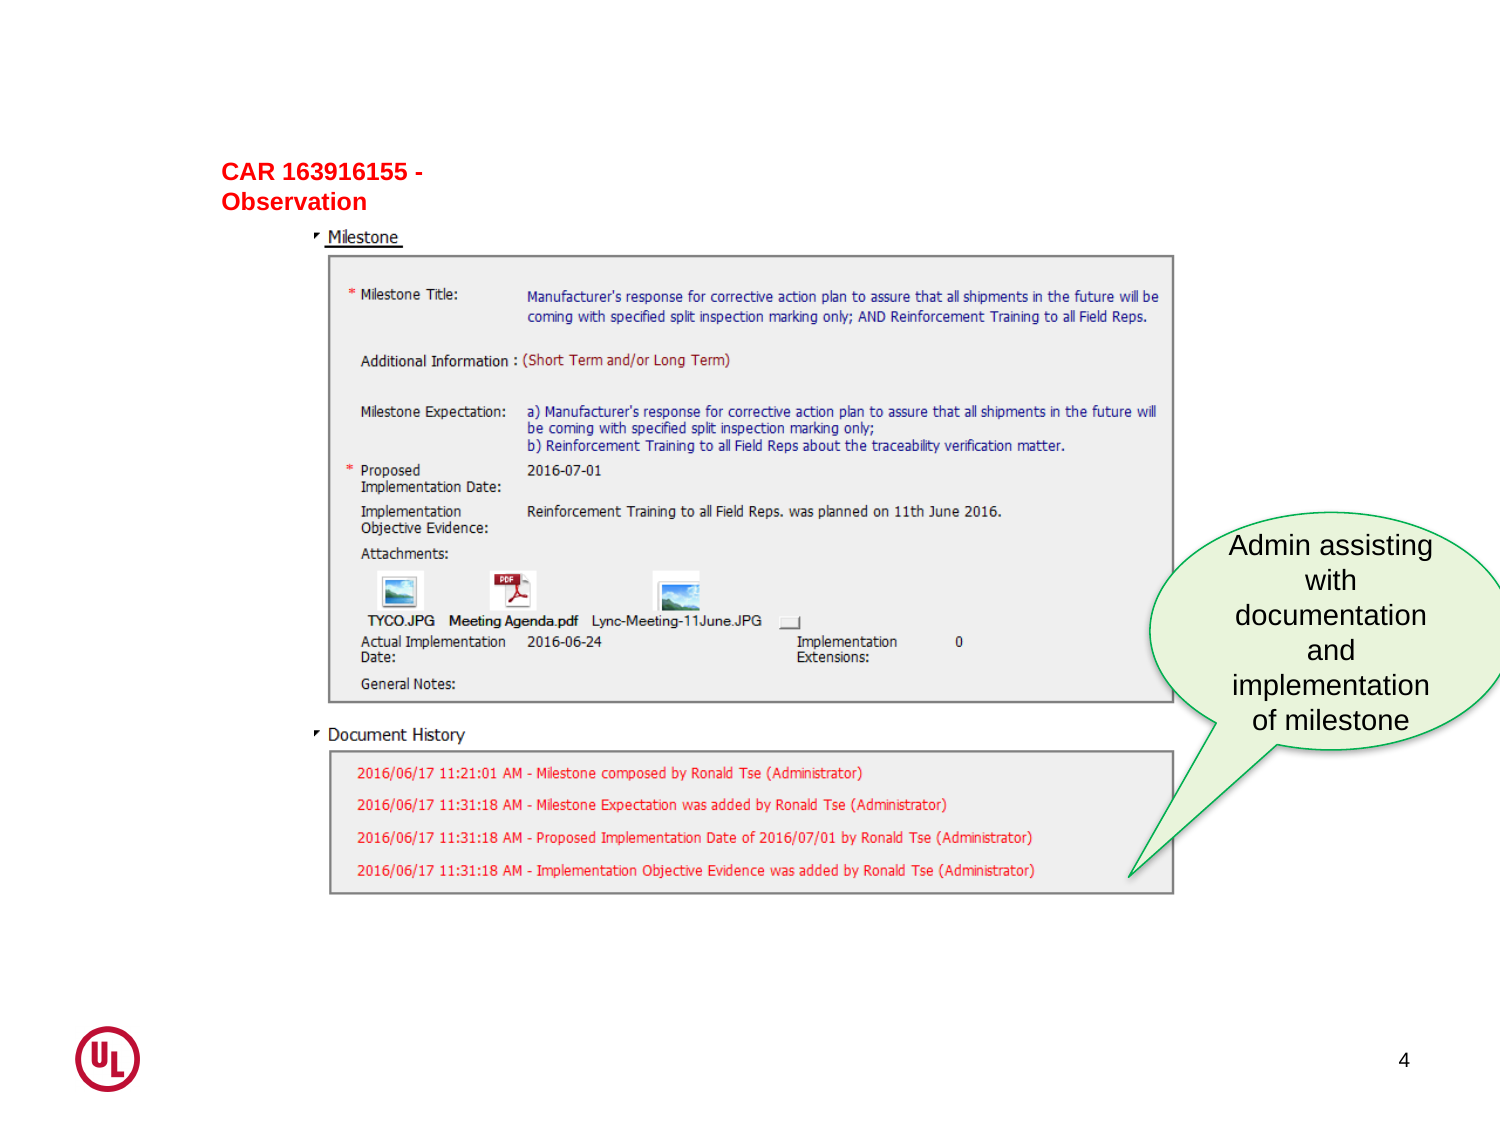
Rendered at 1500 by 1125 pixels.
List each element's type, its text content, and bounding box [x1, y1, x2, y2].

picture [75, 1026, 140, 1092]
text_box Admin assisting with documentation and implementation of milestone [1190, 511, 1500, 824]
picture [313, 221, 1187, 904]
slide_number 4 [1319, 1029, 1425, 1090]
title CAR 163916155 - Observation [206, 147, 586, 201]
